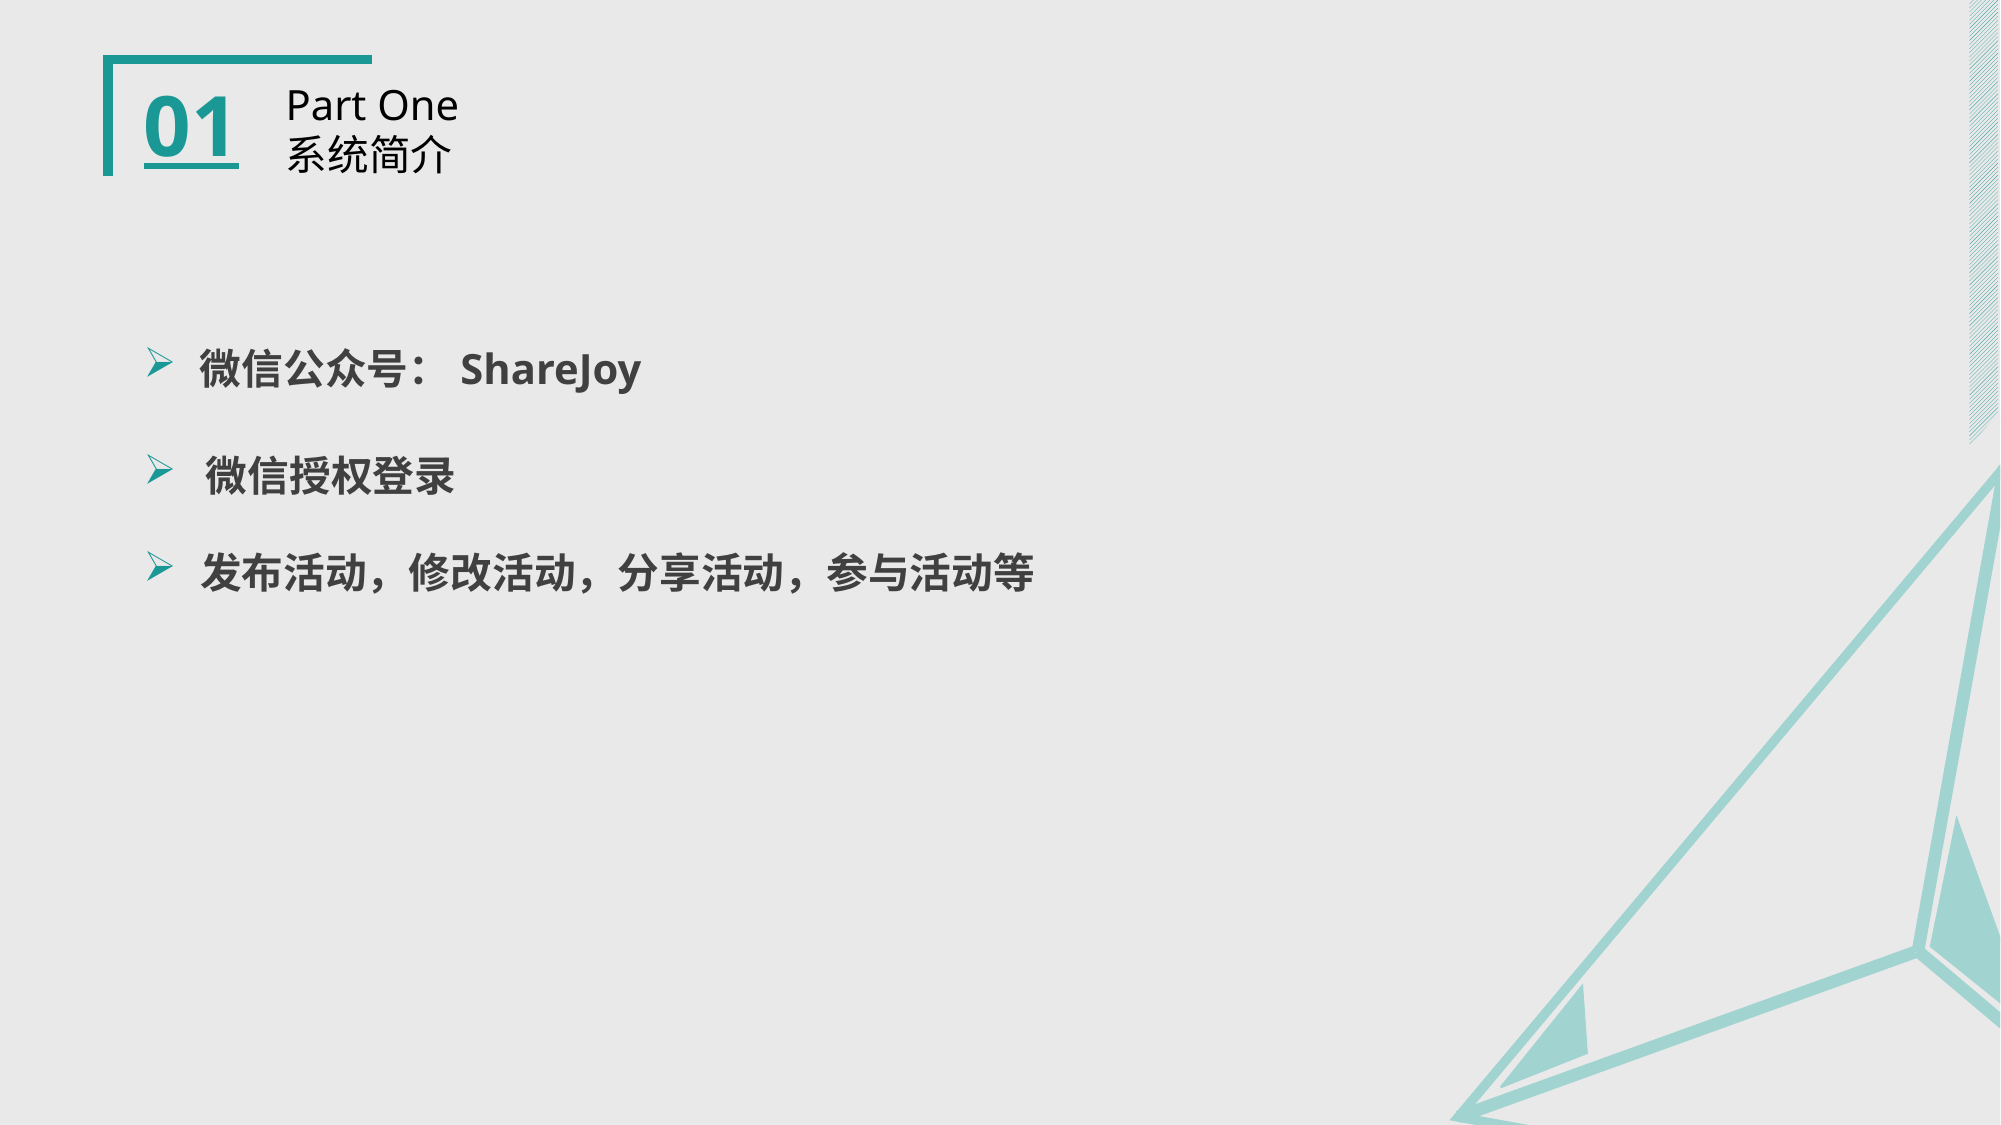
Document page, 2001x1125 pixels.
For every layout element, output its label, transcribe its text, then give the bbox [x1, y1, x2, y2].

text_box 01 [128, 66, 271, 181]
text_box 发布活动，修改活动，分享活动，参与活动等 [128, 545, 1863, 604]
text_box Part One 系统简介 [270, 71, 631, 186]
text_box 微信公众号：ShareJoy [128, 341, 1678, 448]
text_box 微信授权登录 [128, 448, 1678, 507]
